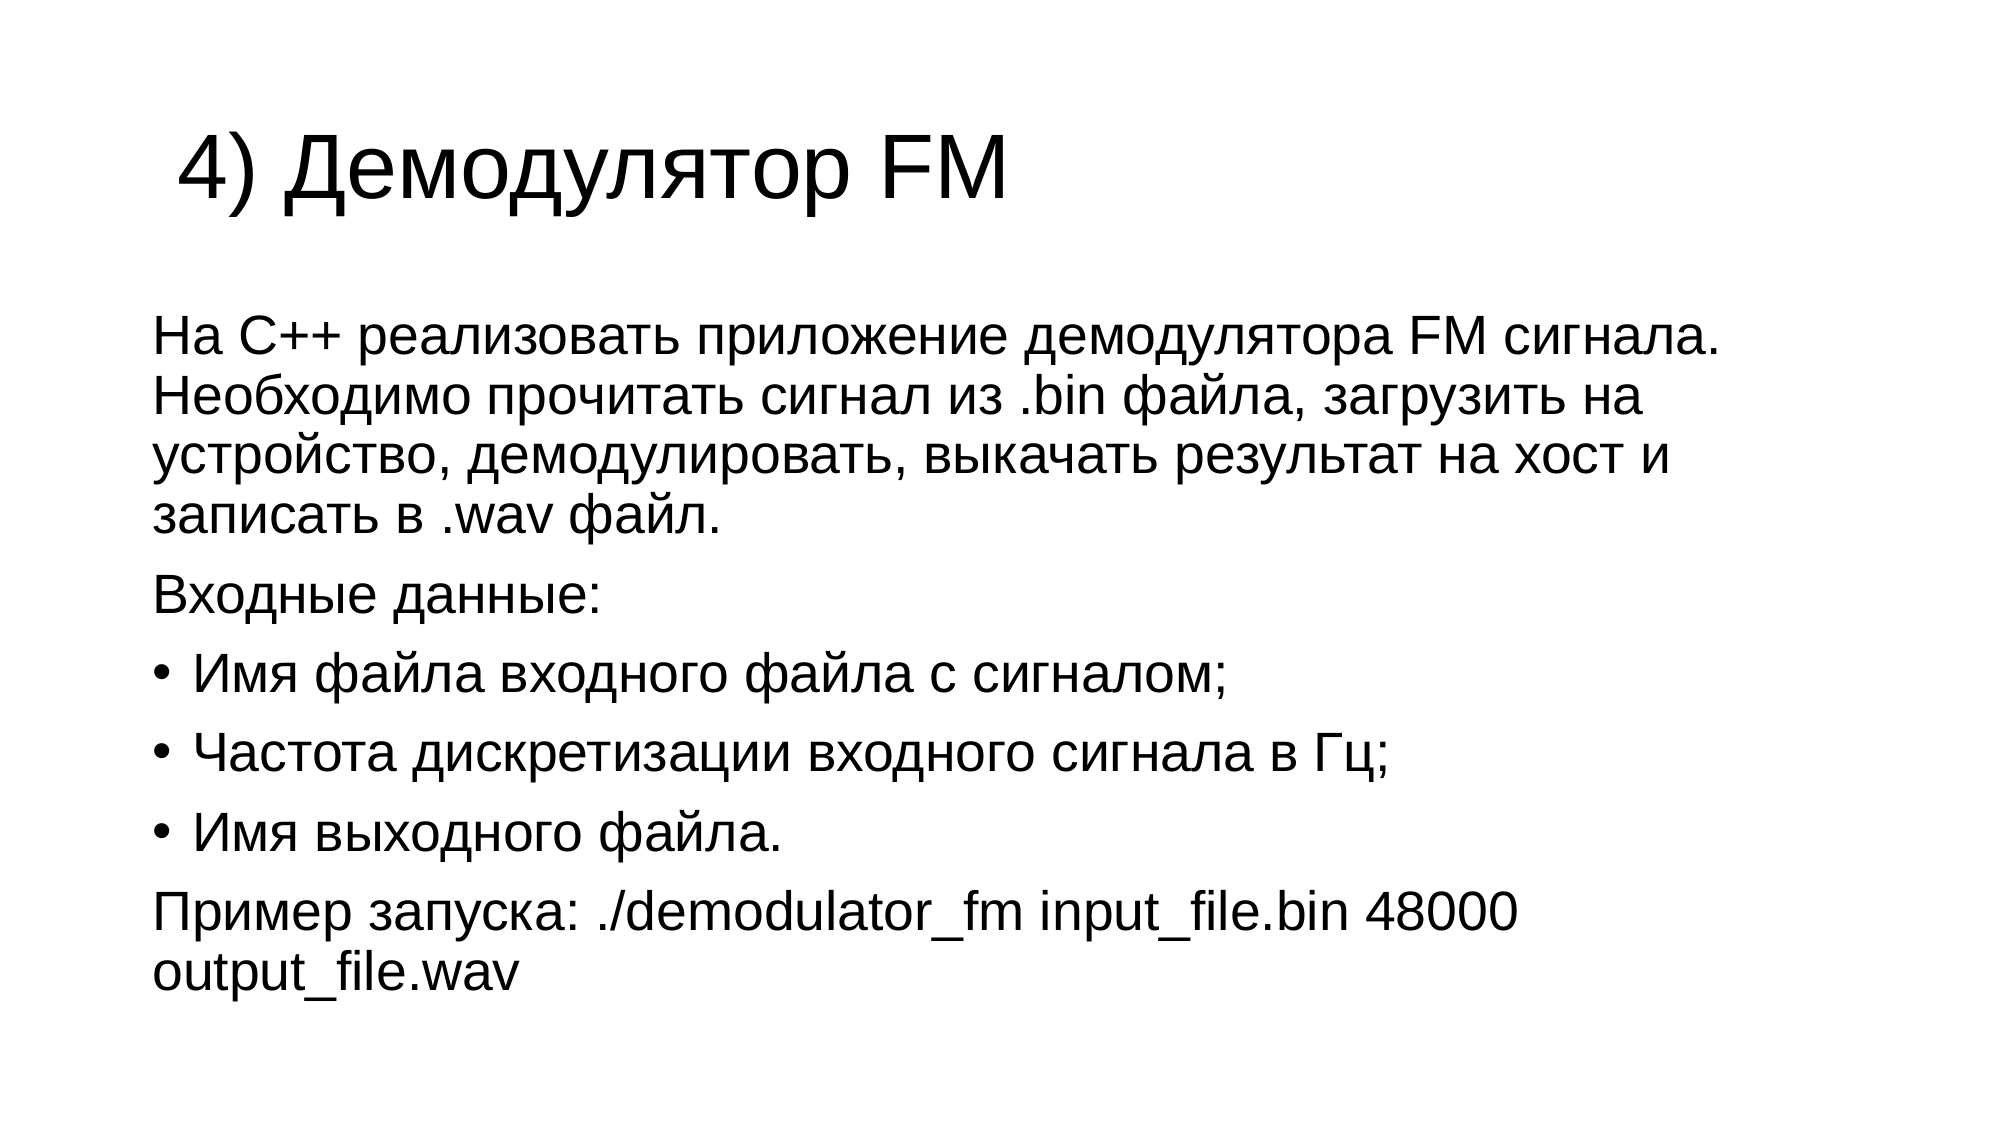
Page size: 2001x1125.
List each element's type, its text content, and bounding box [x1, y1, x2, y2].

list На С++ реализовать приложение демодулятора FМ сигнала. Необходимо прочитать сигнал из .bin файла, загрузить на устройство, демодулировать, выкачать результат на хост и записать в .wav файл. Входные данные: Имя файла входного файла с сигналом; Частота дискретизации входного сигнала в Гц; Имя выходного файла. Пример запуска: ./demodulator_fm input_file.bin 48000 output_file.wav [137, 299, 1863, 1014]
title 4) Демодулятор FM [137, 59, 1863, 278]
